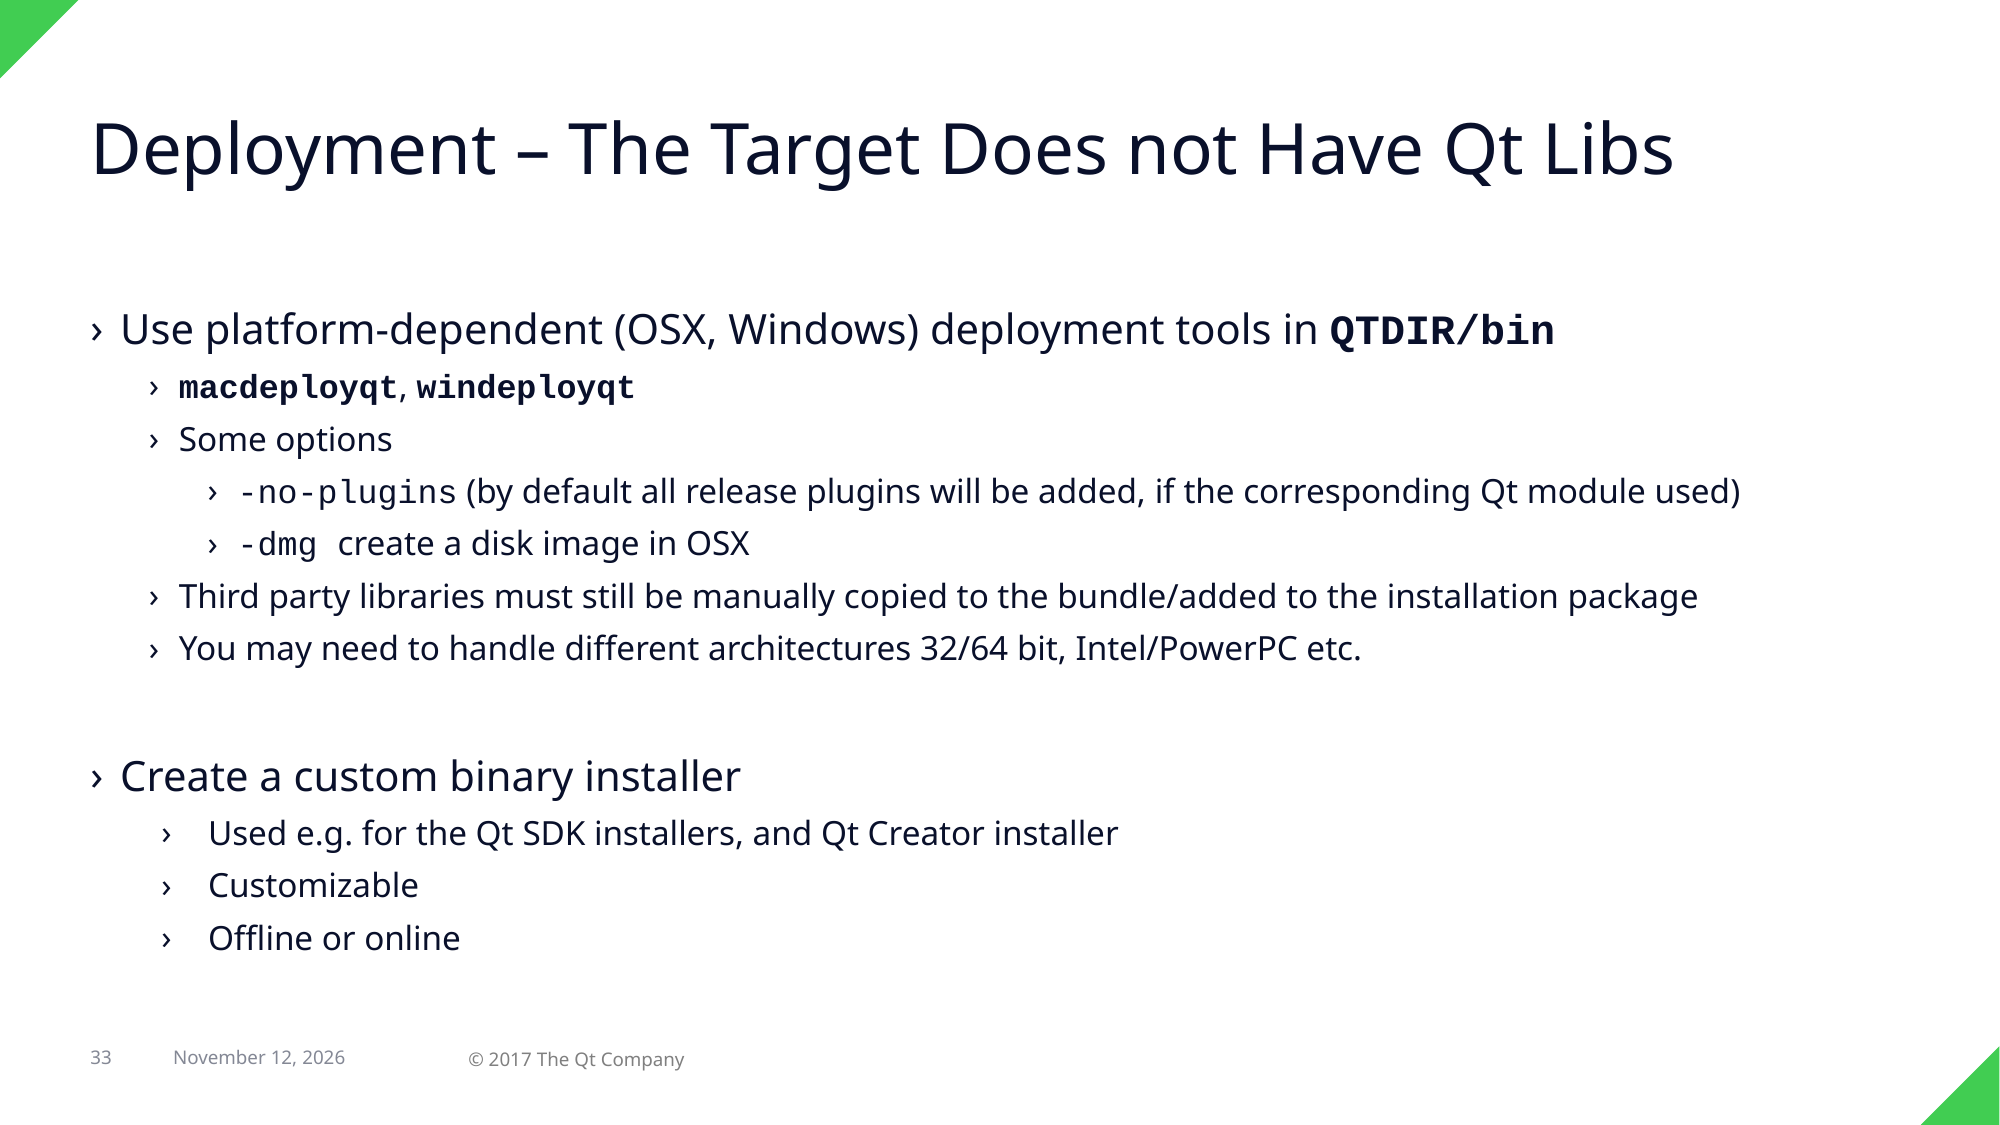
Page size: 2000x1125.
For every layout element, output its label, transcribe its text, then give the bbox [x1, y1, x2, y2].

list Use platform-dependent (OSX, Windows) deployment tools in QTDIR/bin macdeployqt, windeployqt Some options -no-plugins (by default all release plugins will be added, if the corresponding Qt module used) -dmg create a disk image in OSX Third party libraries must still be manually copied to the bundle/added to the installation package You may need to handle different architectures 32/64 bit, Intel/PowerPC etc. Create a custom binary installer Used e.g. for the Qt SDK installers, and Qt Creator installer Customizable Offline or online [90, 302, 1910, 1012]
slide_number 33 [90, 1046, 174, 1071]
title Deployment – The Target Does not Have Qt Libs [90, 113, 1910, 268]
footer © 2017 The Qt Company [468, 1046, 1910, 1071]
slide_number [174, 1046, 468, 1071]
